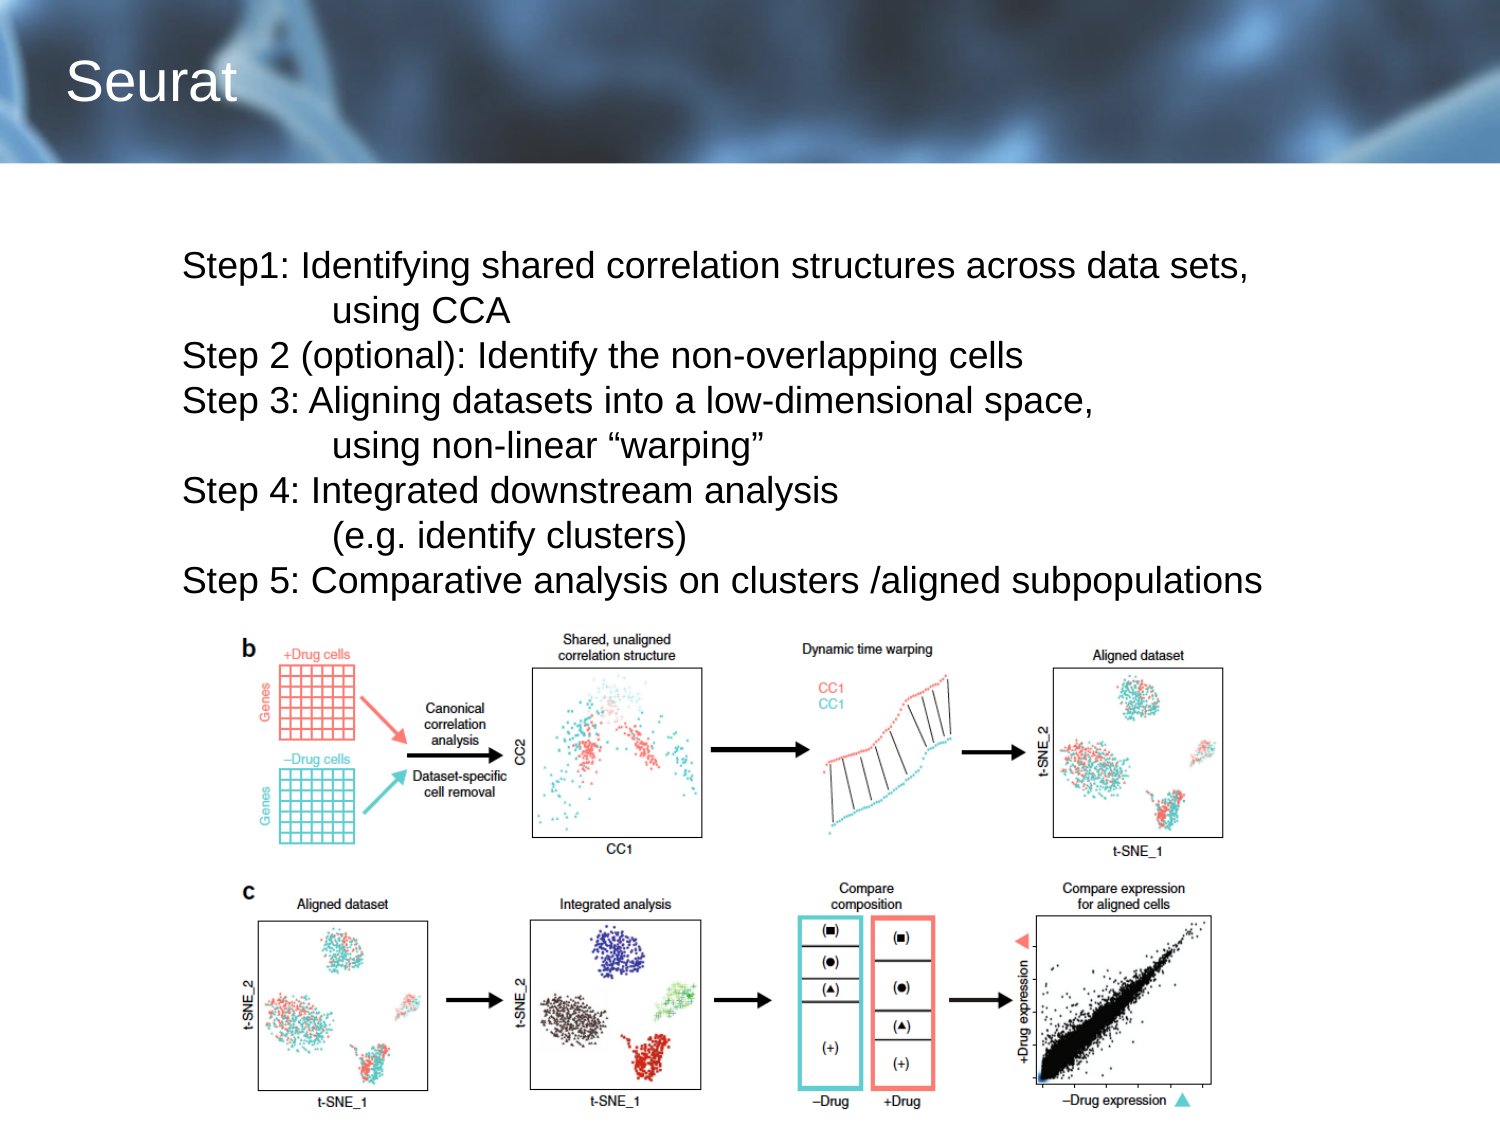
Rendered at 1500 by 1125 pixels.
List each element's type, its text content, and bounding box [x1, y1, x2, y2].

title Seurat [50, 26, 1450, 139]
title After limma correction [0, 0, 1500, 163]
picture [226, 621, 1236, 1125]
text_box Step1: Identifying shared correlation structures across data sets, using CCA Step 2 (optional): Identify the non-overlapping cells Step 3: Aligning datasets into a low-dimensional space, using non-linear “warping” Step 4: Integrated downstream analysis (e.g. identify clusters) Step 5: Comparative analysis on clusters /aligned subpopulations [167, 233, 1284, 654]
